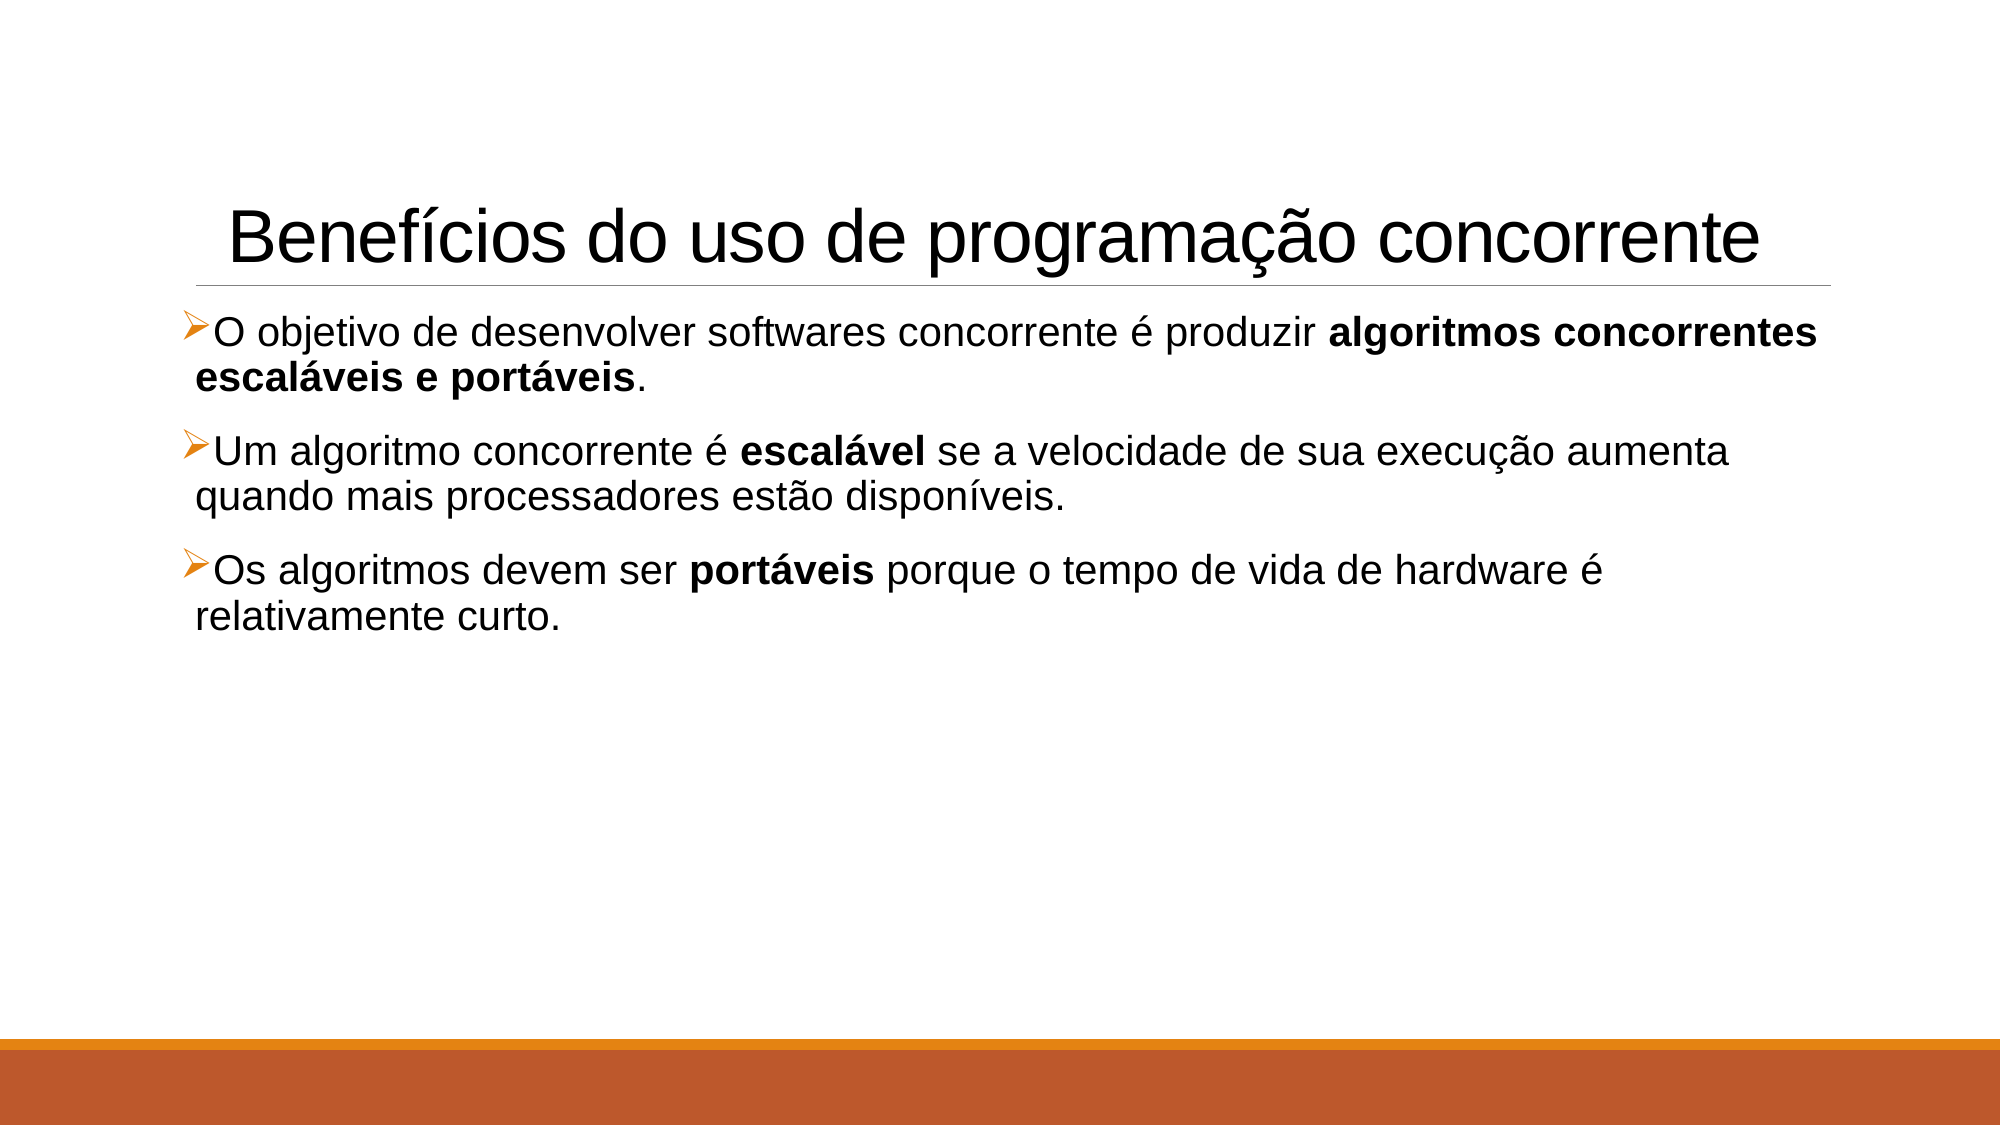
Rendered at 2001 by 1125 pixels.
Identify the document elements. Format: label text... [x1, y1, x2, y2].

list O objetivo de desenvolver softwares concorrente é produzir algoritmos concorrentes escaláveis e portáveis. Um algoritmo concorrente é escalável se a velocidade de sua execução aumenta quando mais processadores estão disponíveis. Os algoritmos devem ser portáveis porque o tempo de vida de hardware é relativamente curto. [180, 302, 1830, 963]
title Benefícios do uso de programação concorrente [180, 47, 1830, 285]
